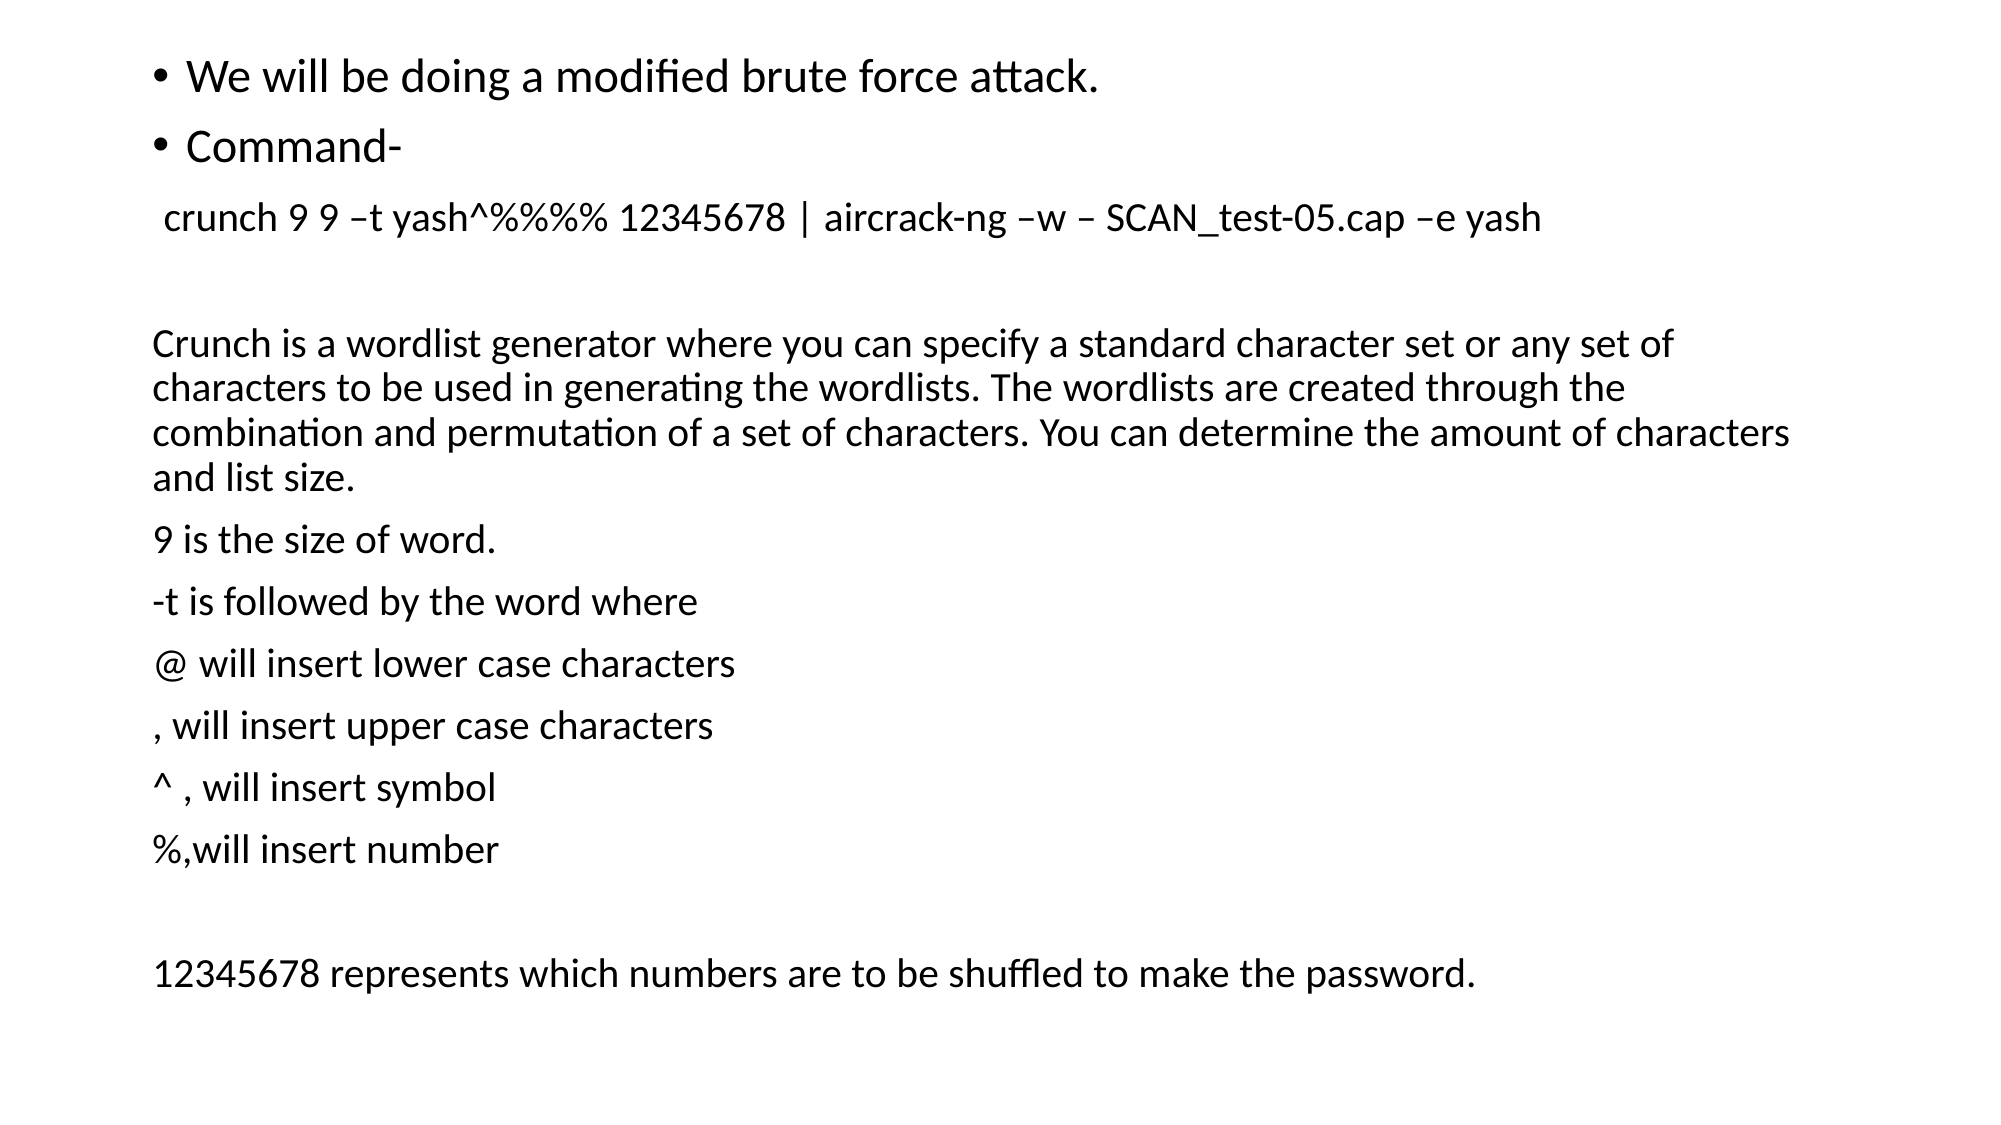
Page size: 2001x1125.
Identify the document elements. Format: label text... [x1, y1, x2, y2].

list We will be doing a modified brute force attack. Command- crunch 9 9 –t yash^%%%% 12345678 | aircrack-ng –w – SCAN_test-05.cap –e yash Crunch is a wordlist generator where you can specify a standard character set or any set of characters to be used in generating the wordlists. The wordlists are created through the combination and permutation of a set of characters. You can determine the amount of characters and list size. 9 is the size of word. -t is followed by the word where @ will insert lower case characters , will insert upper case characters ^ , will insert symbol %,will insert number 12345678 represents which numbers are to be shuffled to make the password. [137, 43, 1863, 1014]
